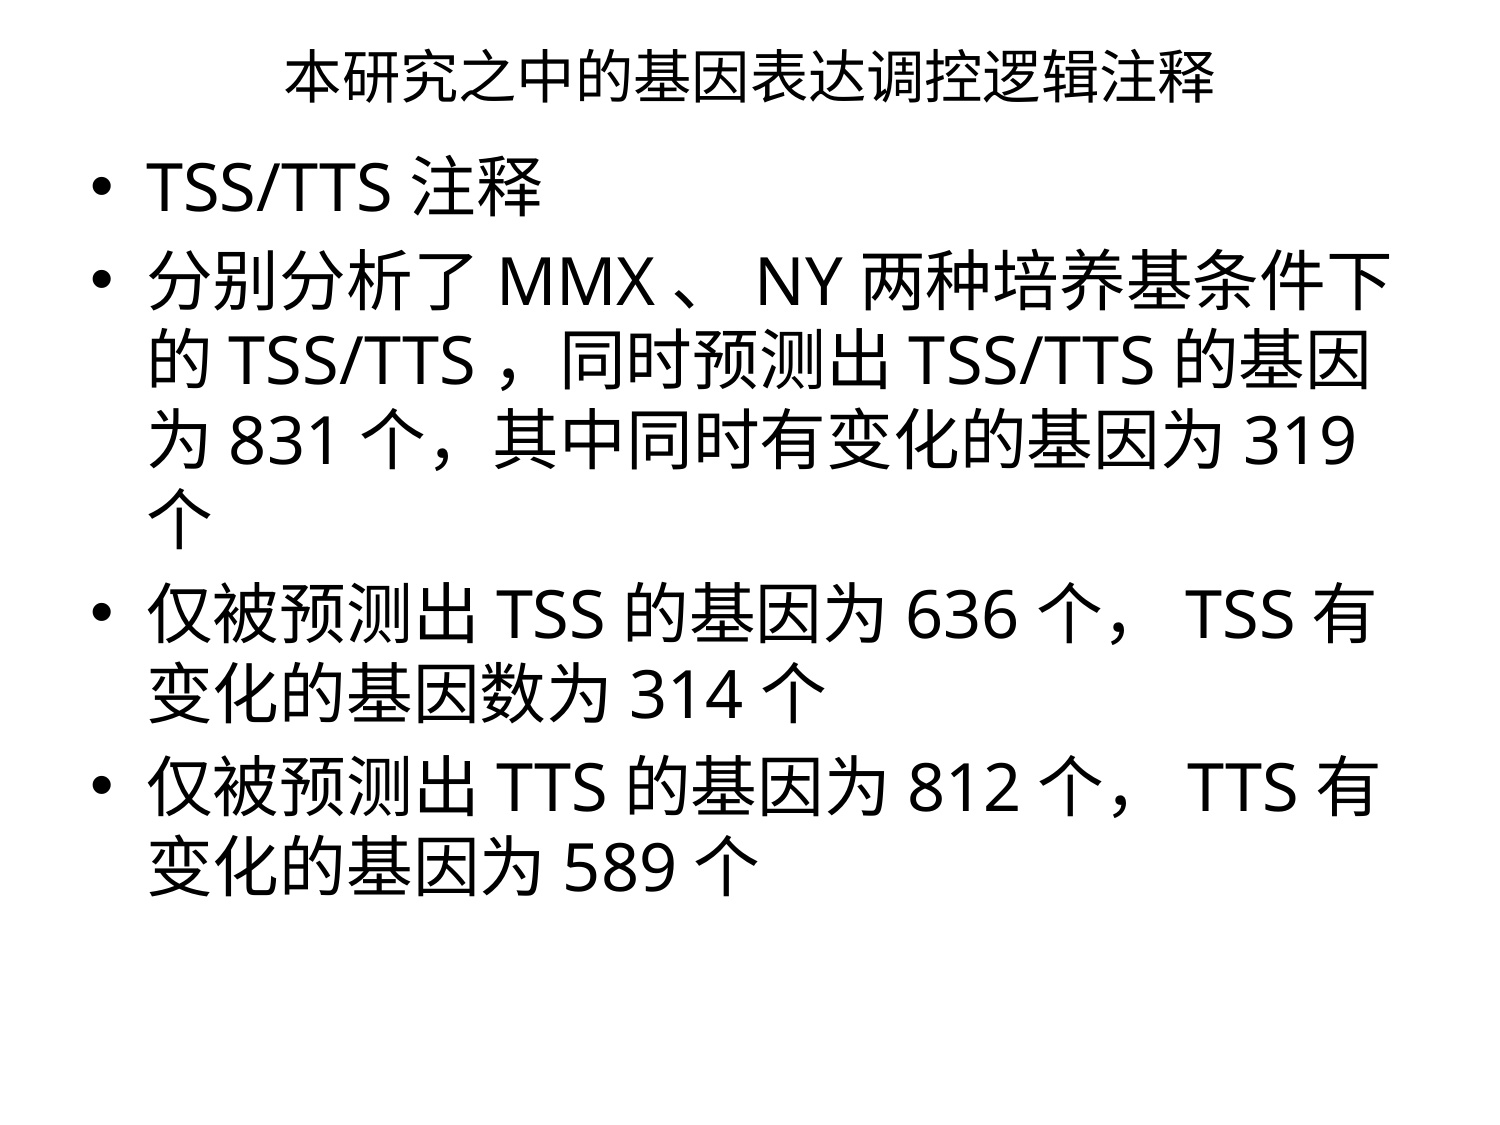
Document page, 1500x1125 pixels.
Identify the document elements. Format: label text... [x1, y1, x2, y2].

list TSS/TTS注释 分别分析了MMX、NY两种培养基条件下的TSS/TTS，同时预测出TSS/TTS的基因为831个，其中同时有变化的基因为319个 仅被预测出TSS的基因为636个，TSS有变化的基因数为314个 仅被预测出TTS的基因为812个，TTS有变化的基因为589个 [75, 137, 1425, 1088]
title 本研究之中的基因表达调控逻辑注释 [75, 24, 1425, 125]
